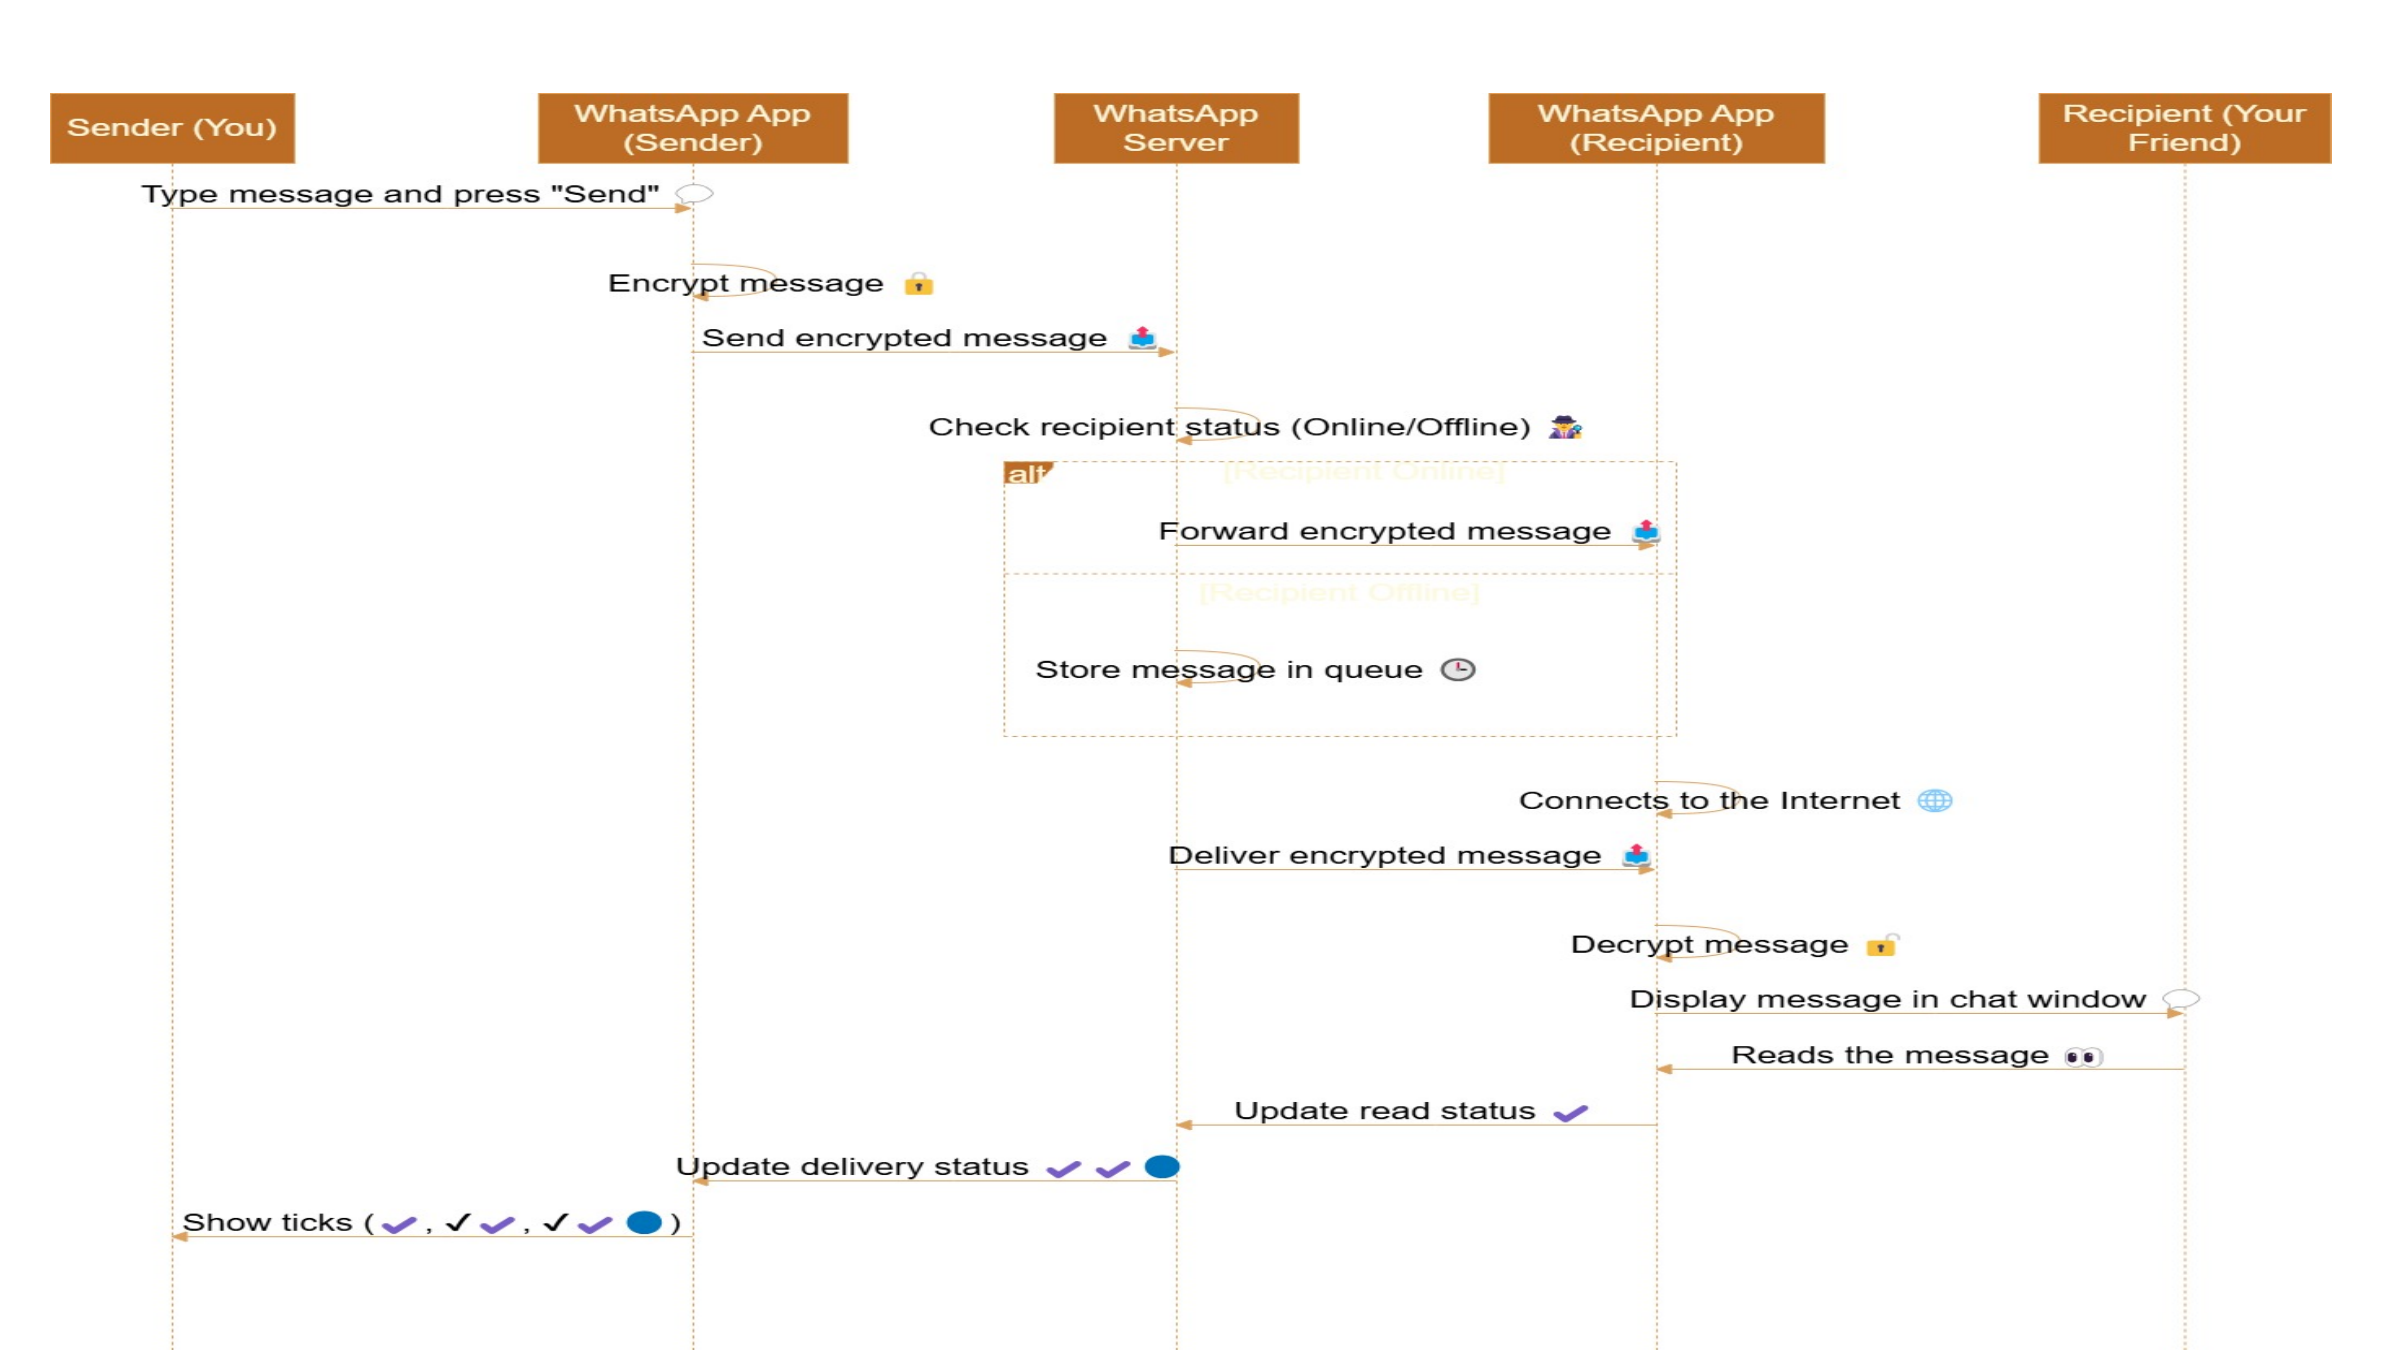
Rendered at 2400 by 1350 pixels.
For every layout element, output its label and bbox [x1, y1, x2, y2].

picture [49, 93, 2332, 1350]
